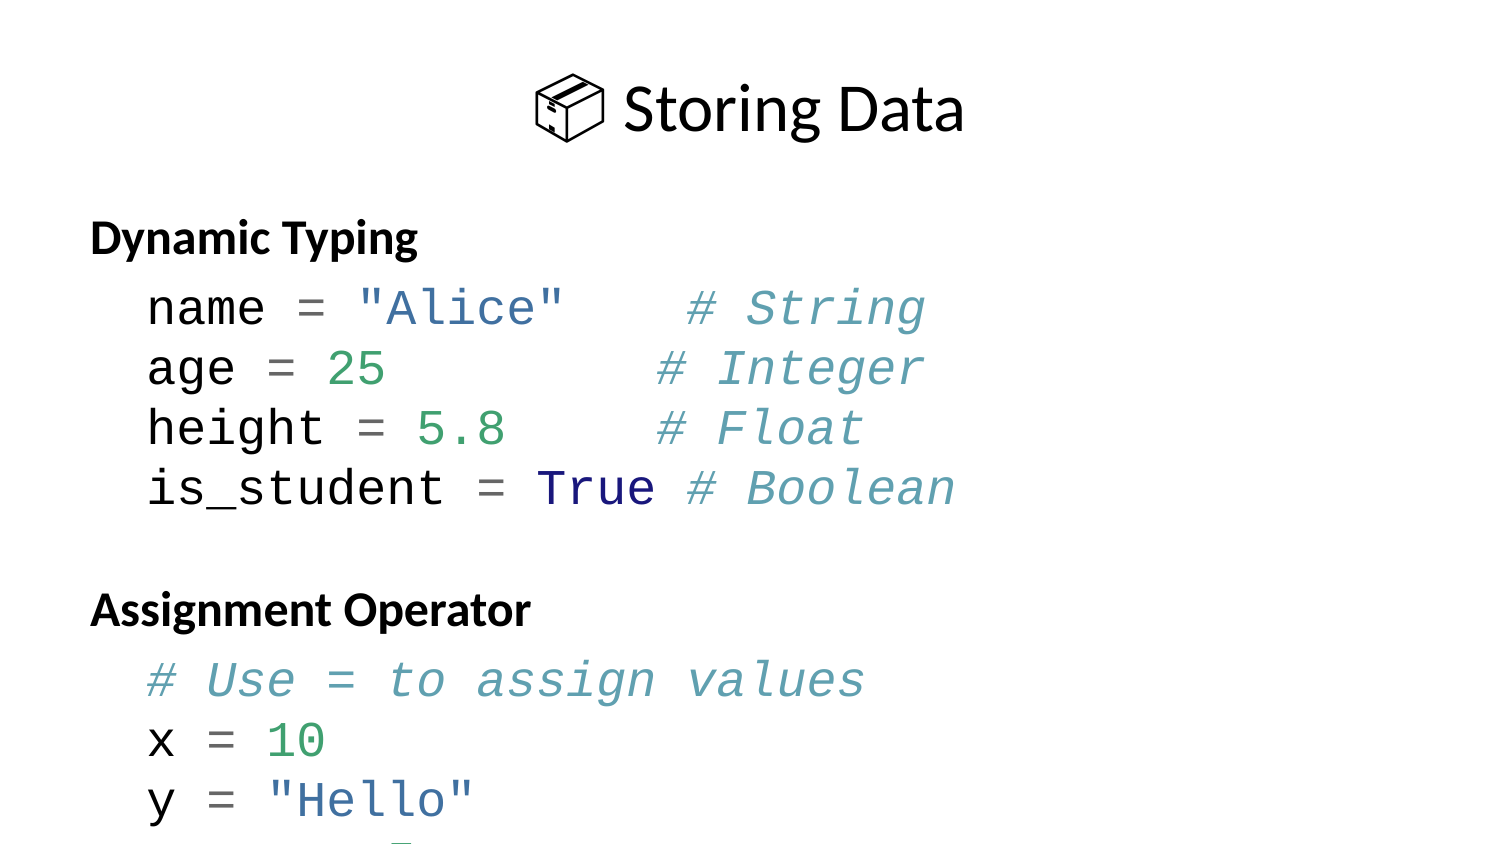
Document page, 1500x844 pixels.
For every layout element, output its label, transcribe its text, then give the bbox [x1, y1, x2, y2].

title 📦 Storing Data [75, 33, 1425, 175]
list Dynamic Typing name = "Alice" # String age = 25 # Integer height = 5.8 # Float is_student = True # Boolean Assignment Operator # Use = to assign values x = 10 y = "Hello" z = x + 5 Variable Rules: Start with letter or underscore Can contain letters, numbers, underscores Case sensitive Use descriptive names [75, 196, 1425, 754]
